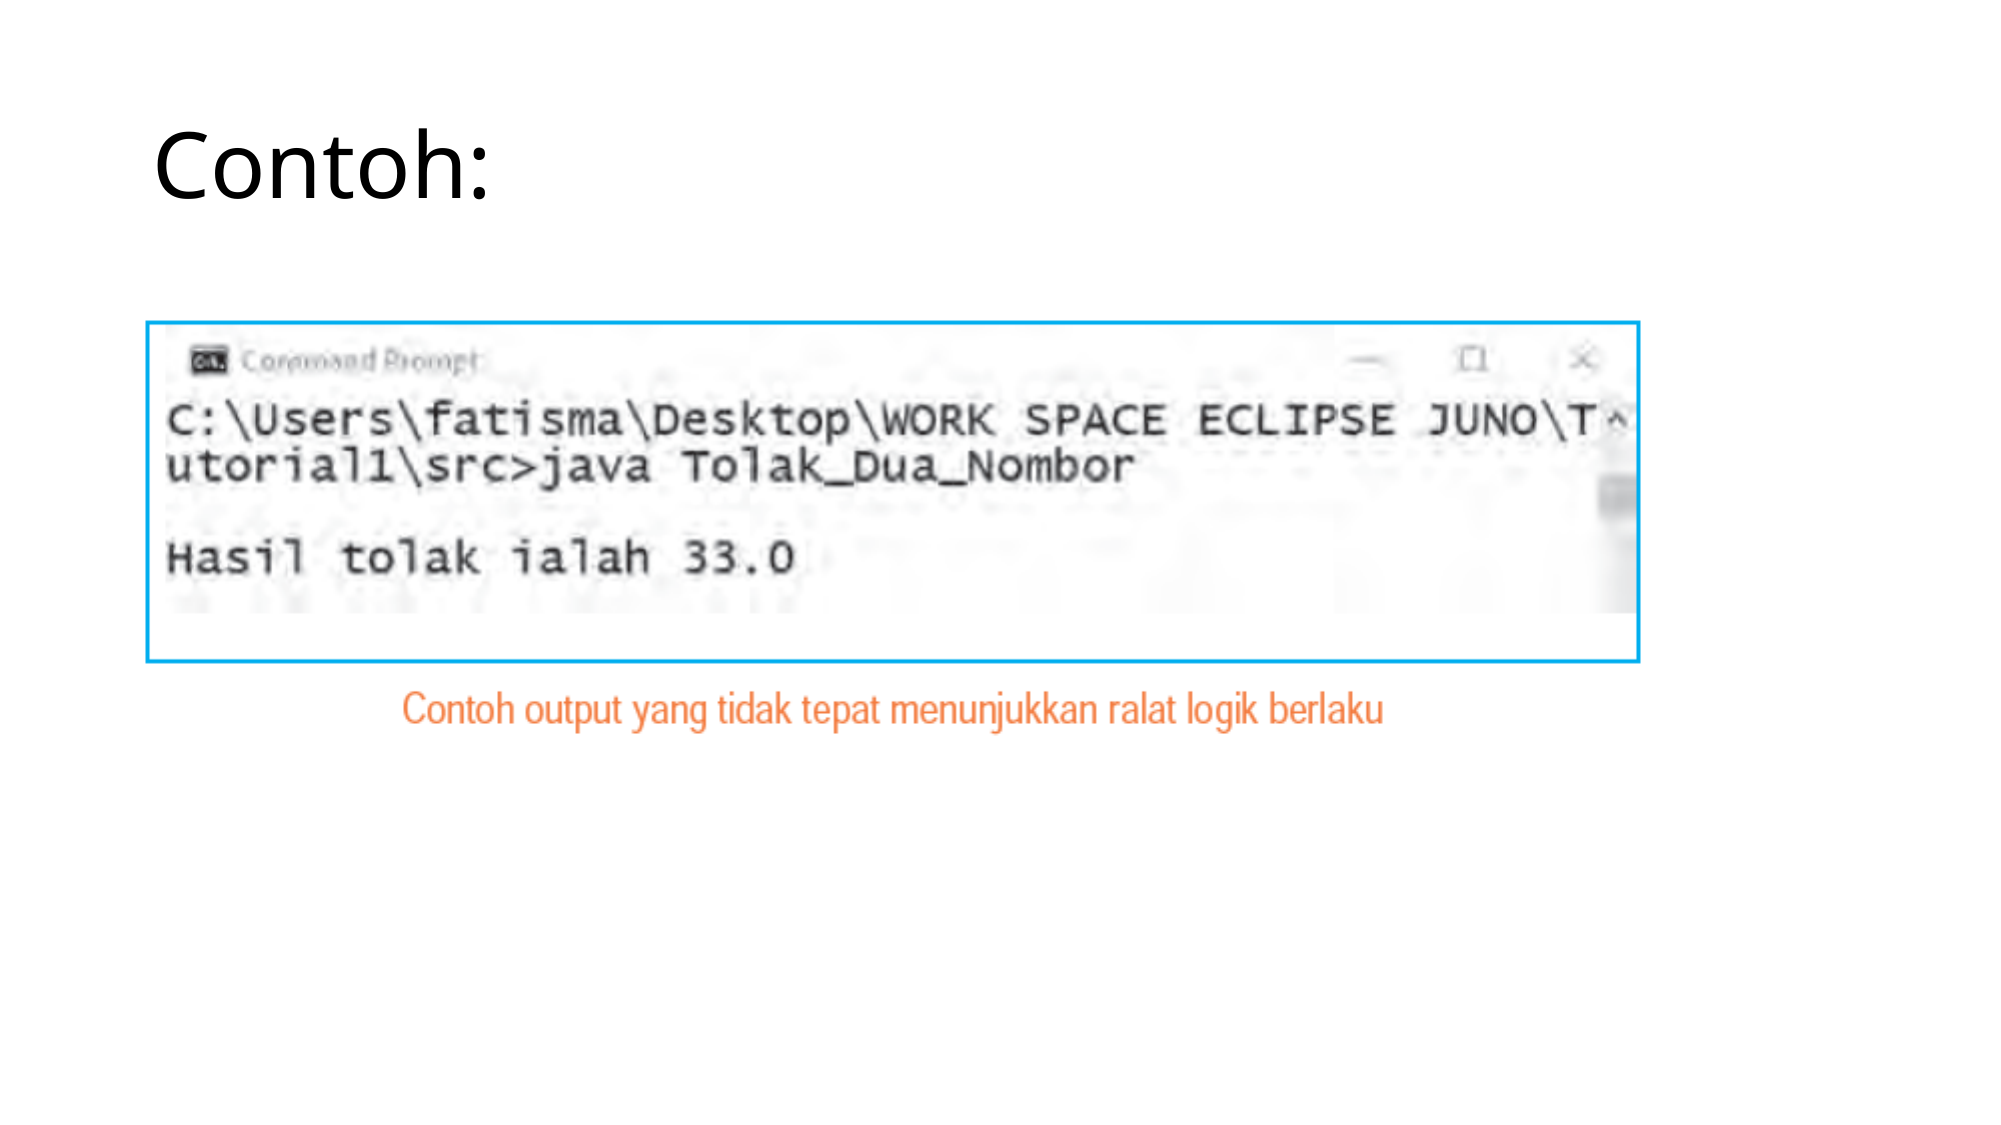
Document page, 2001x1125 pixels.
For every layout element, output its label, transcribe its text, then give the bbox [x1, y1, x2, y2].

title Contoh: [137, 59, 1863, 278]
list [96, 277, 1687, 742]
